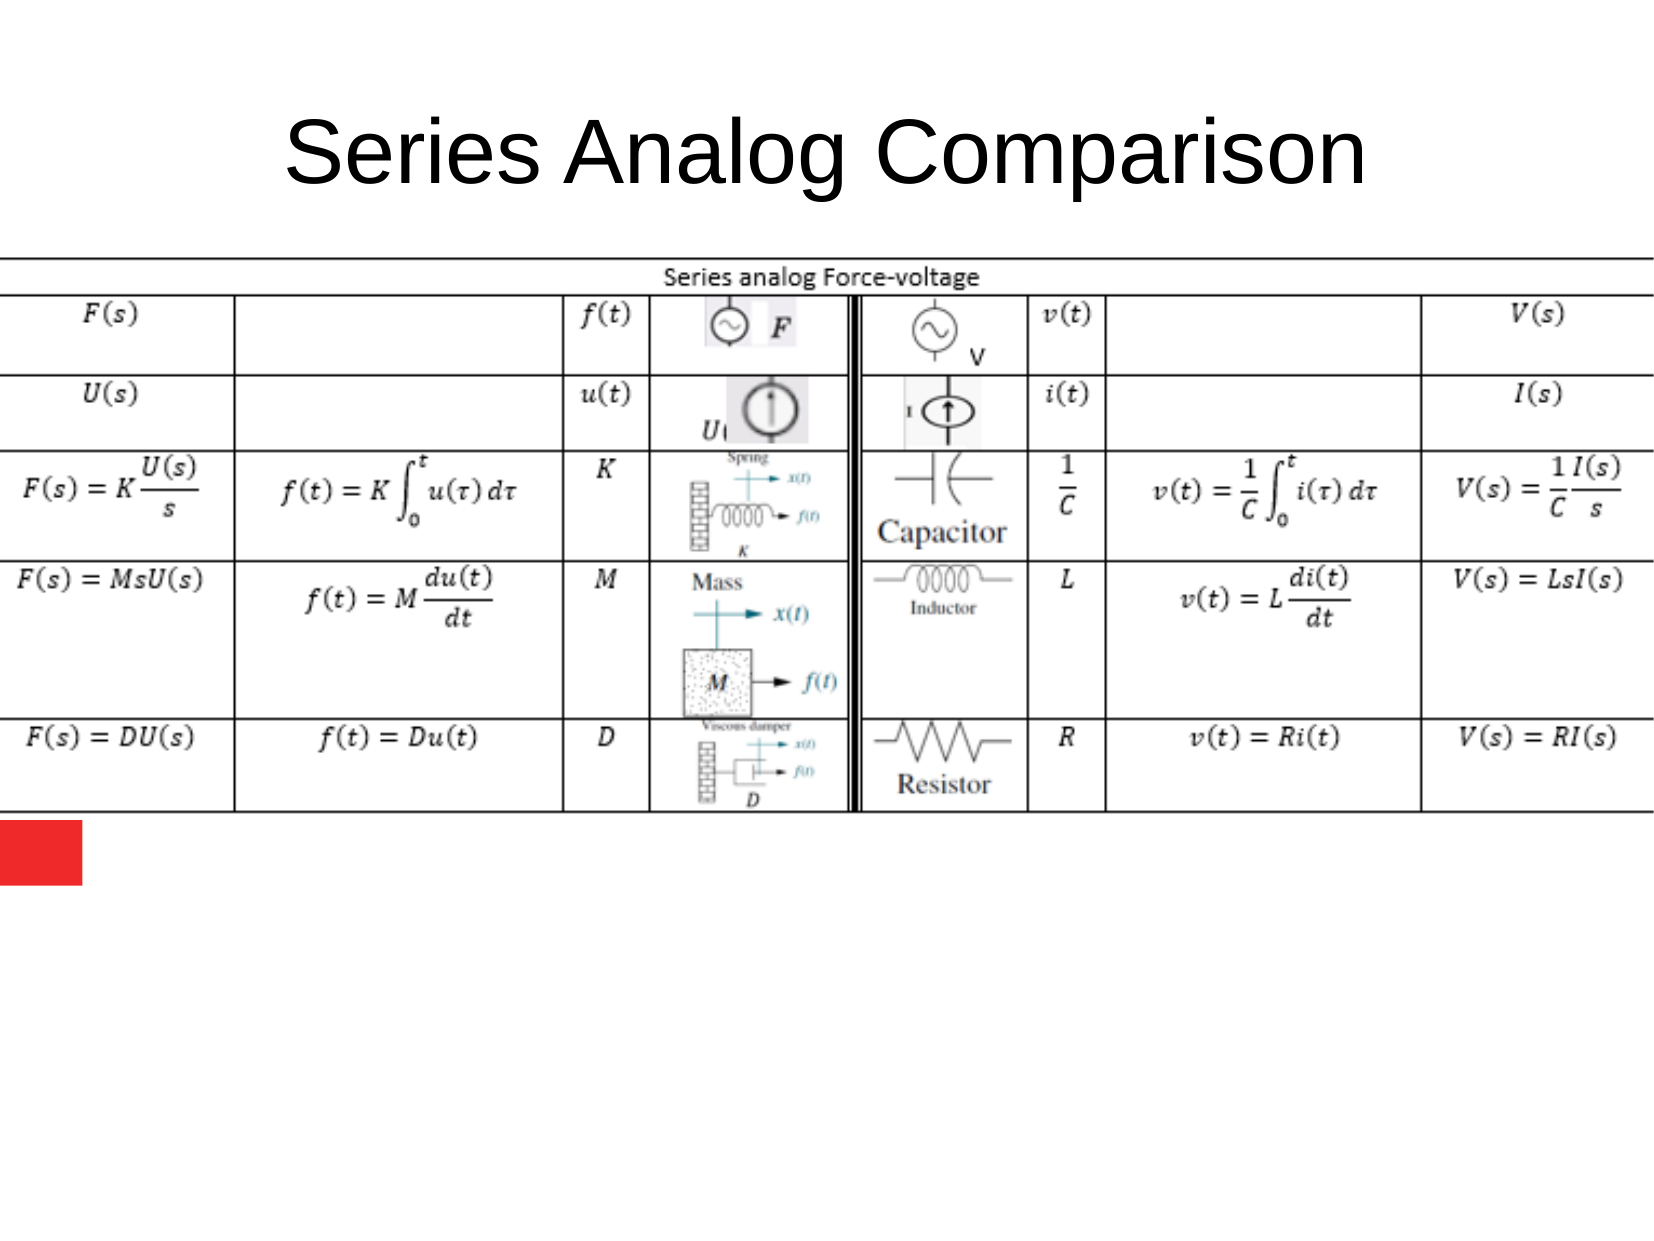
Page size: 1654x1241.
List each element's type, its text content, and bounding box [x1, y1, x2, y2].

picture [0, 256, 1654, 821]
title Series Analog Comparison [82, 49, 1571, 256]
